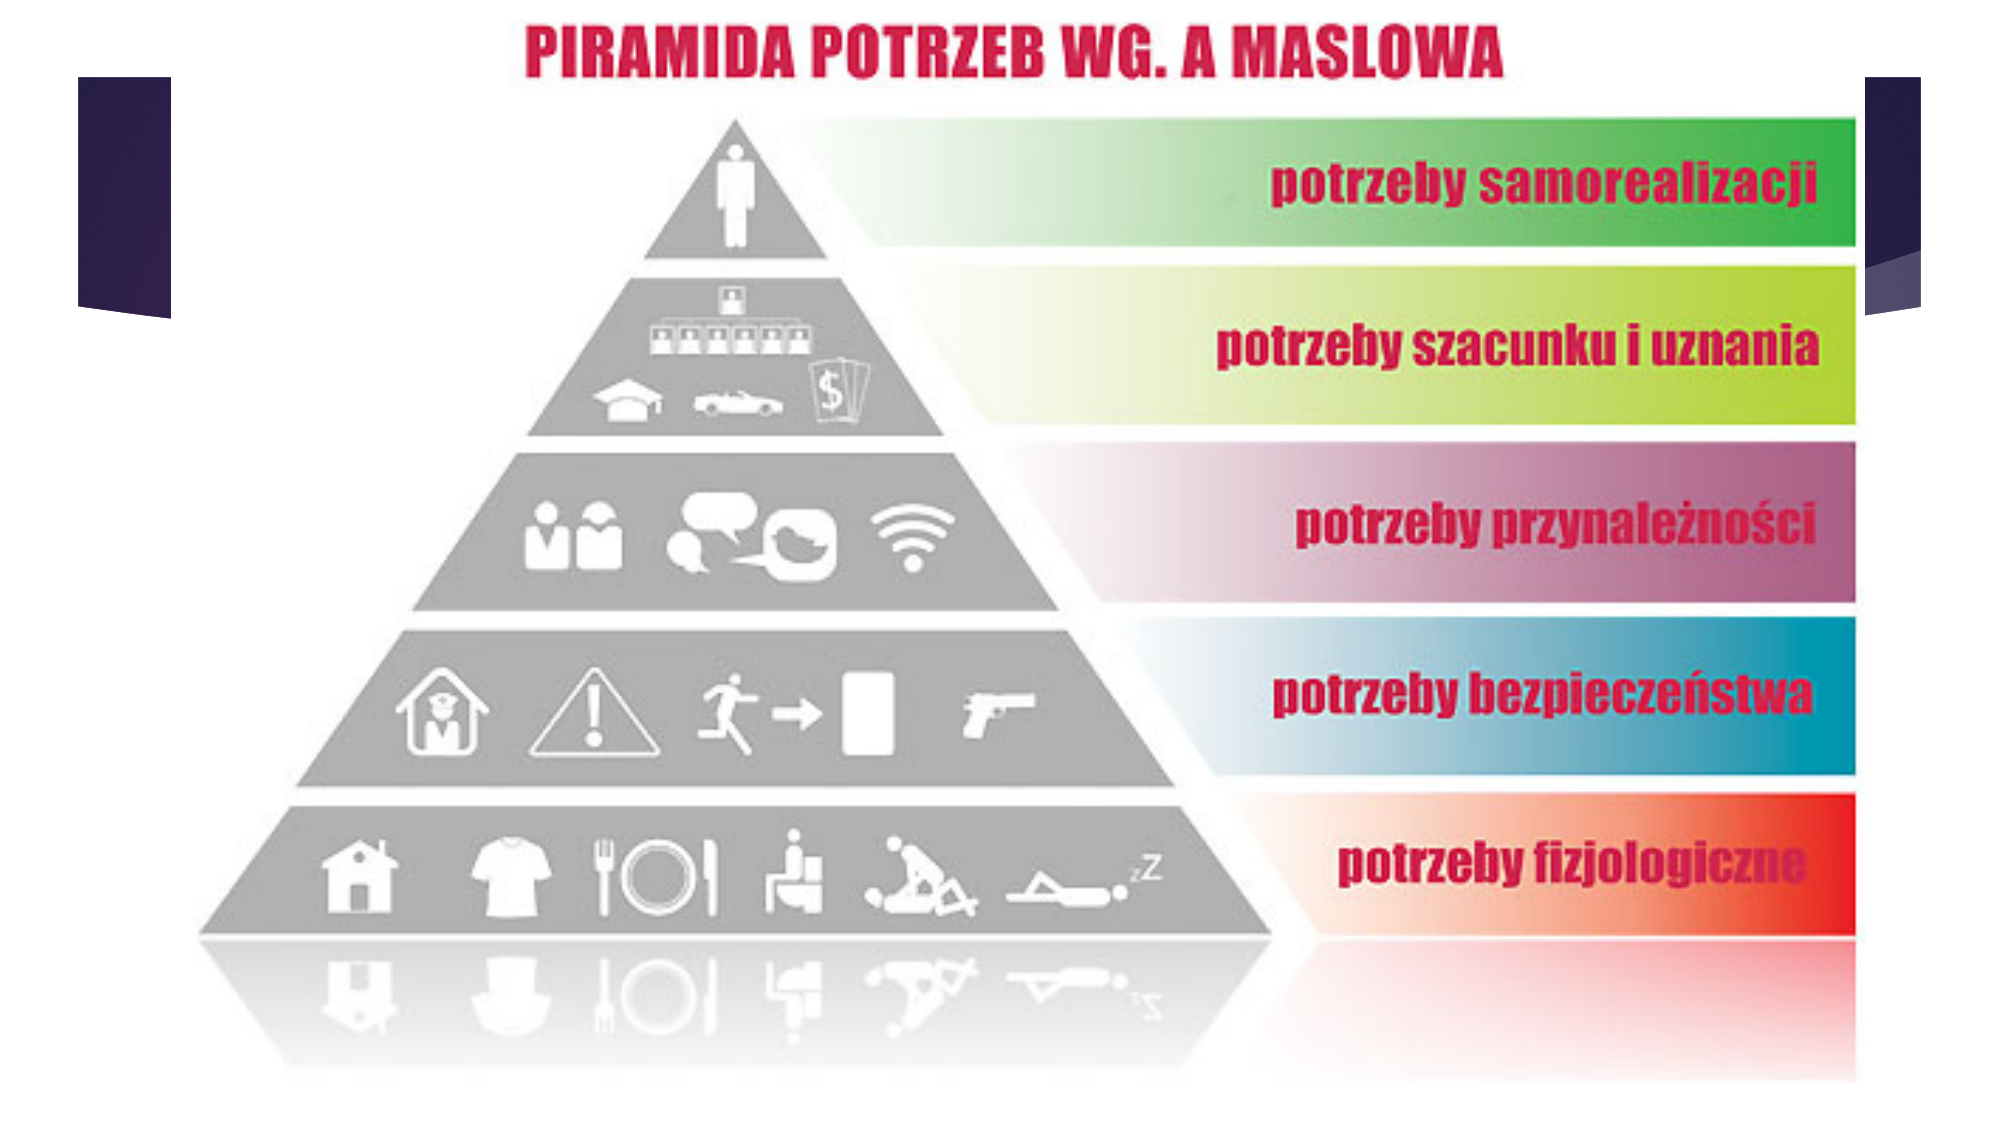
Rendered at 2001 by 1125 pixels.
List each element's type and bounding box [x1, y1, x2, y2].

list [170, 0, 1865, 1125]
